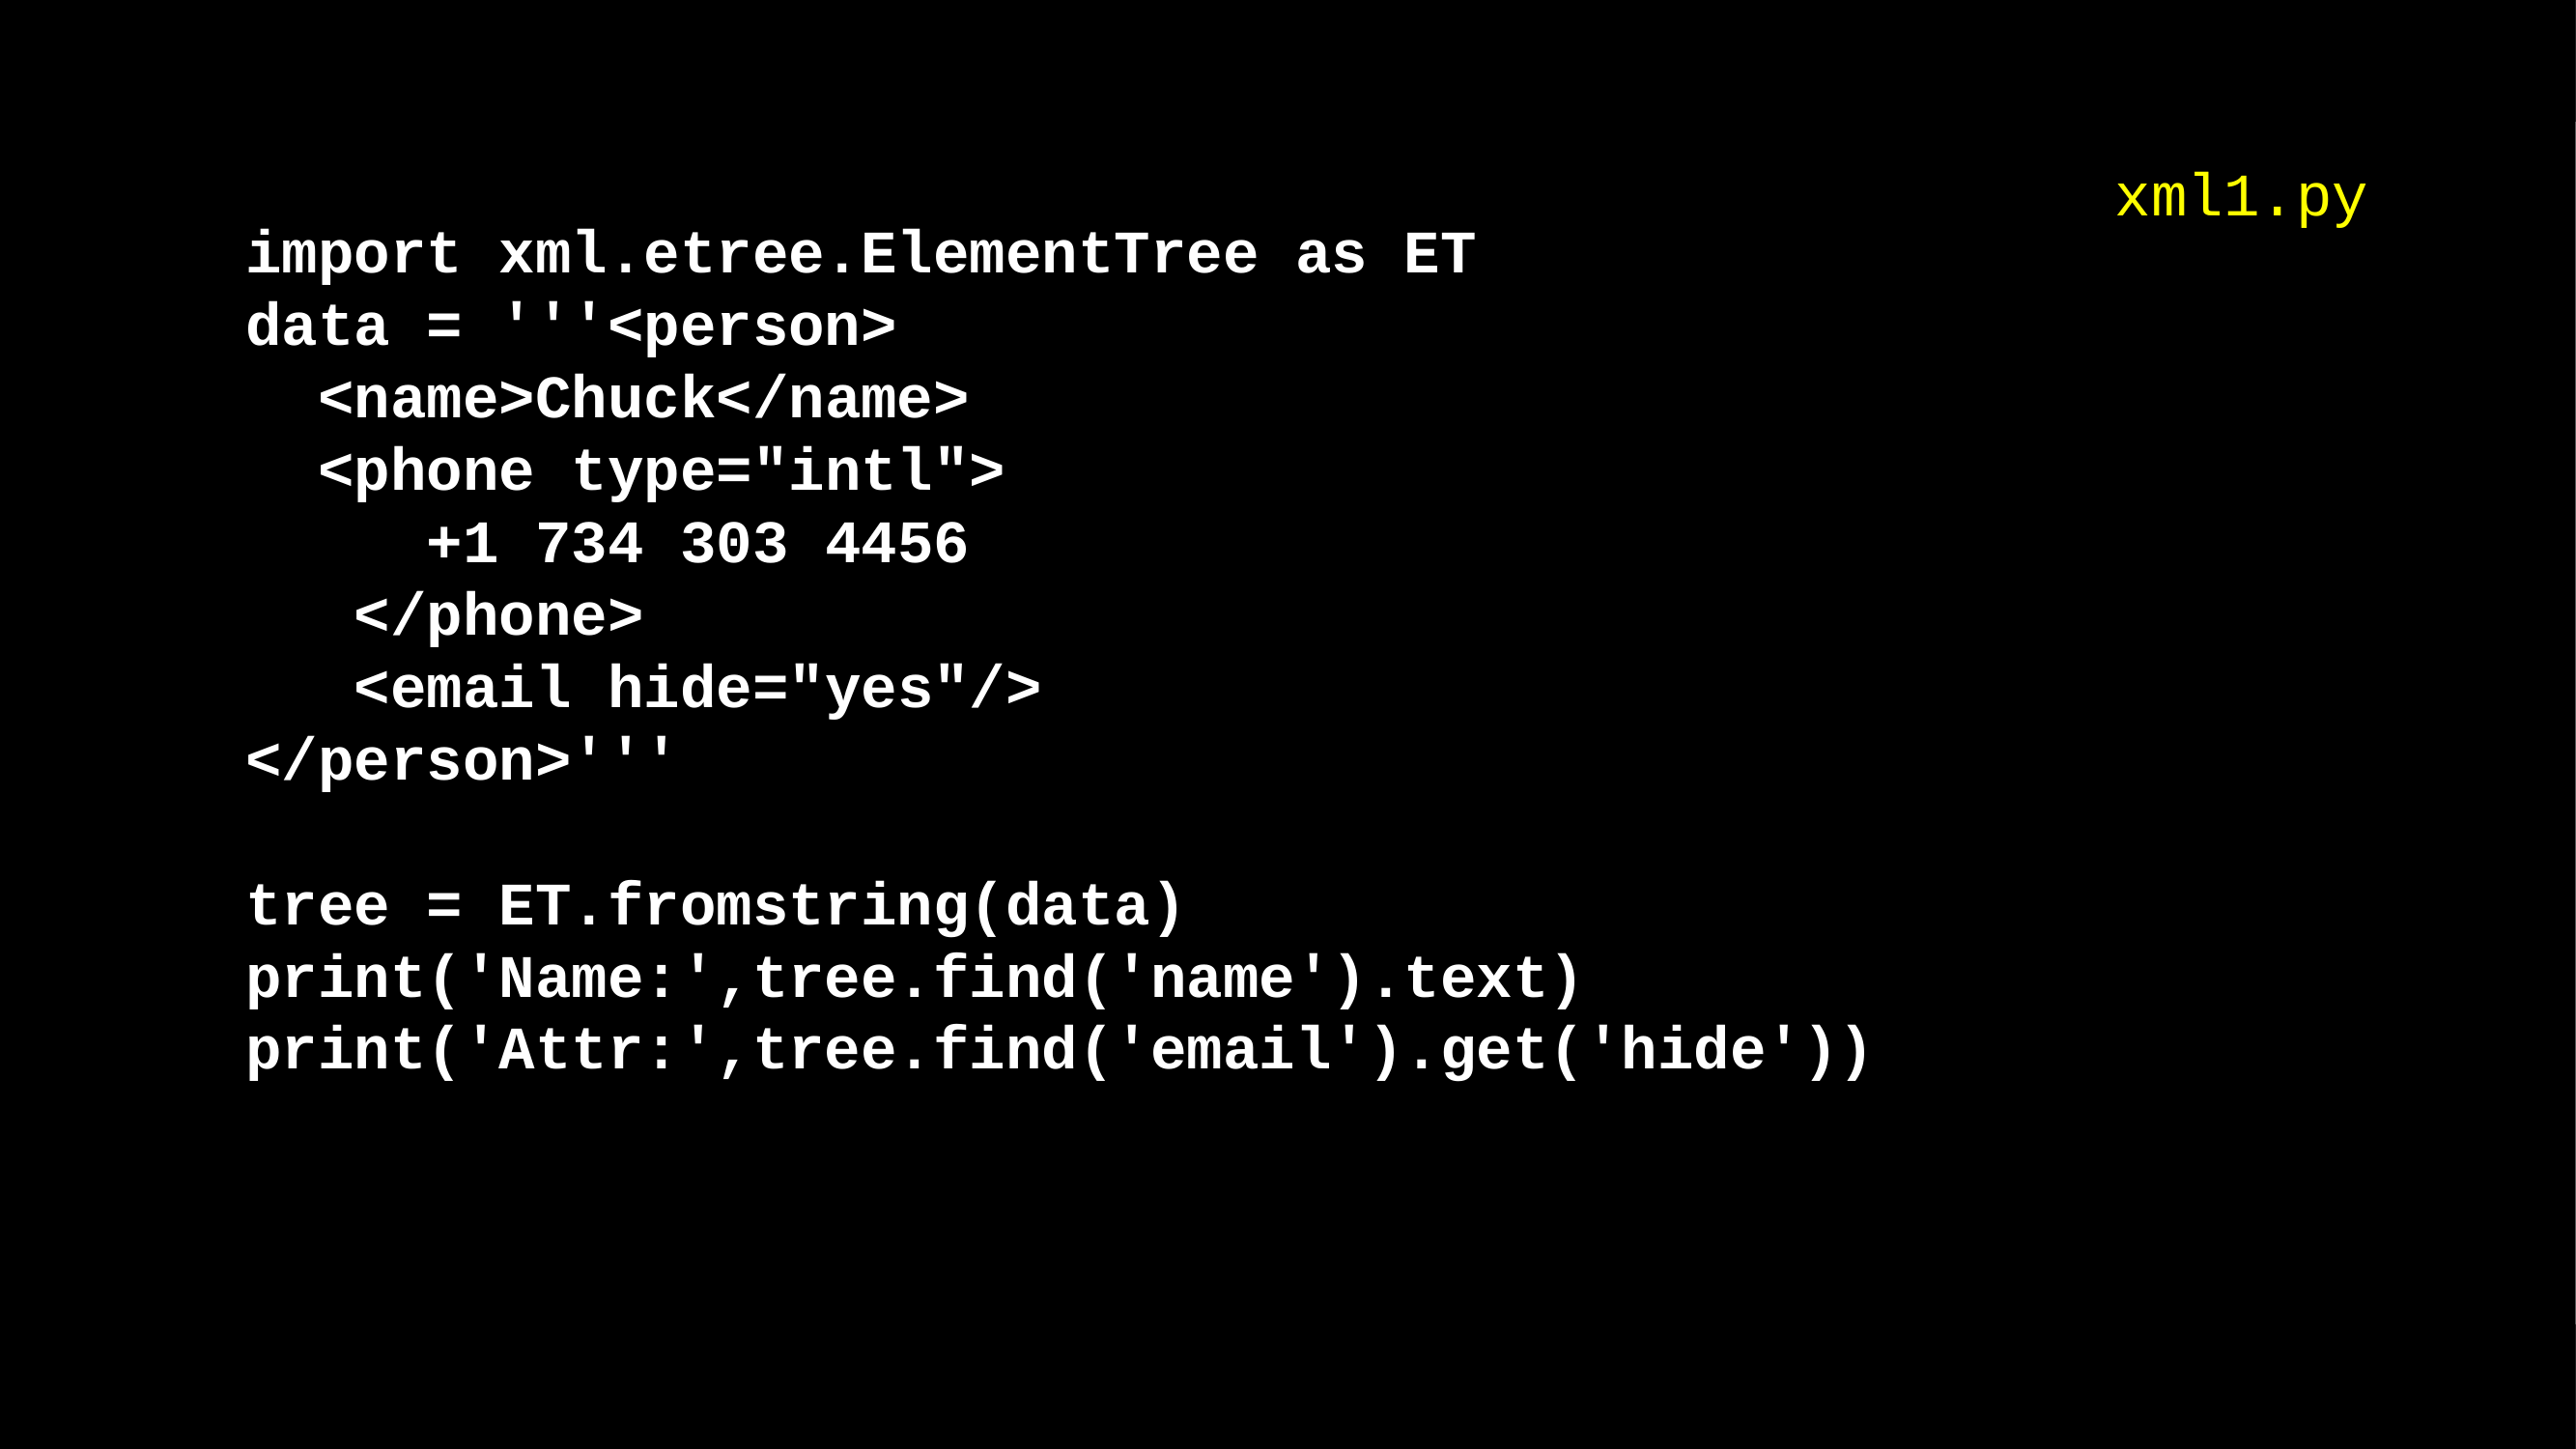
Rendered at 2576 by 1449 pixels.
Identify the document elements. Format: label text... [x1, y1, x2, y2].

text_box xml1.py [2106, 147, 2378, 236]
text_box import xml.etree.ElementTree as ET data = '''<person> <name>Chuck</name> <phone type="intl"> +1 734 303 4456 </phone> <email hide="yes"/> </person>''' tree = ET.fromstring(data) print('Name:',tree.find('name').text) print('Attr:',tree.find('email').get('hide')) [245, 131, 1924, 1163]
